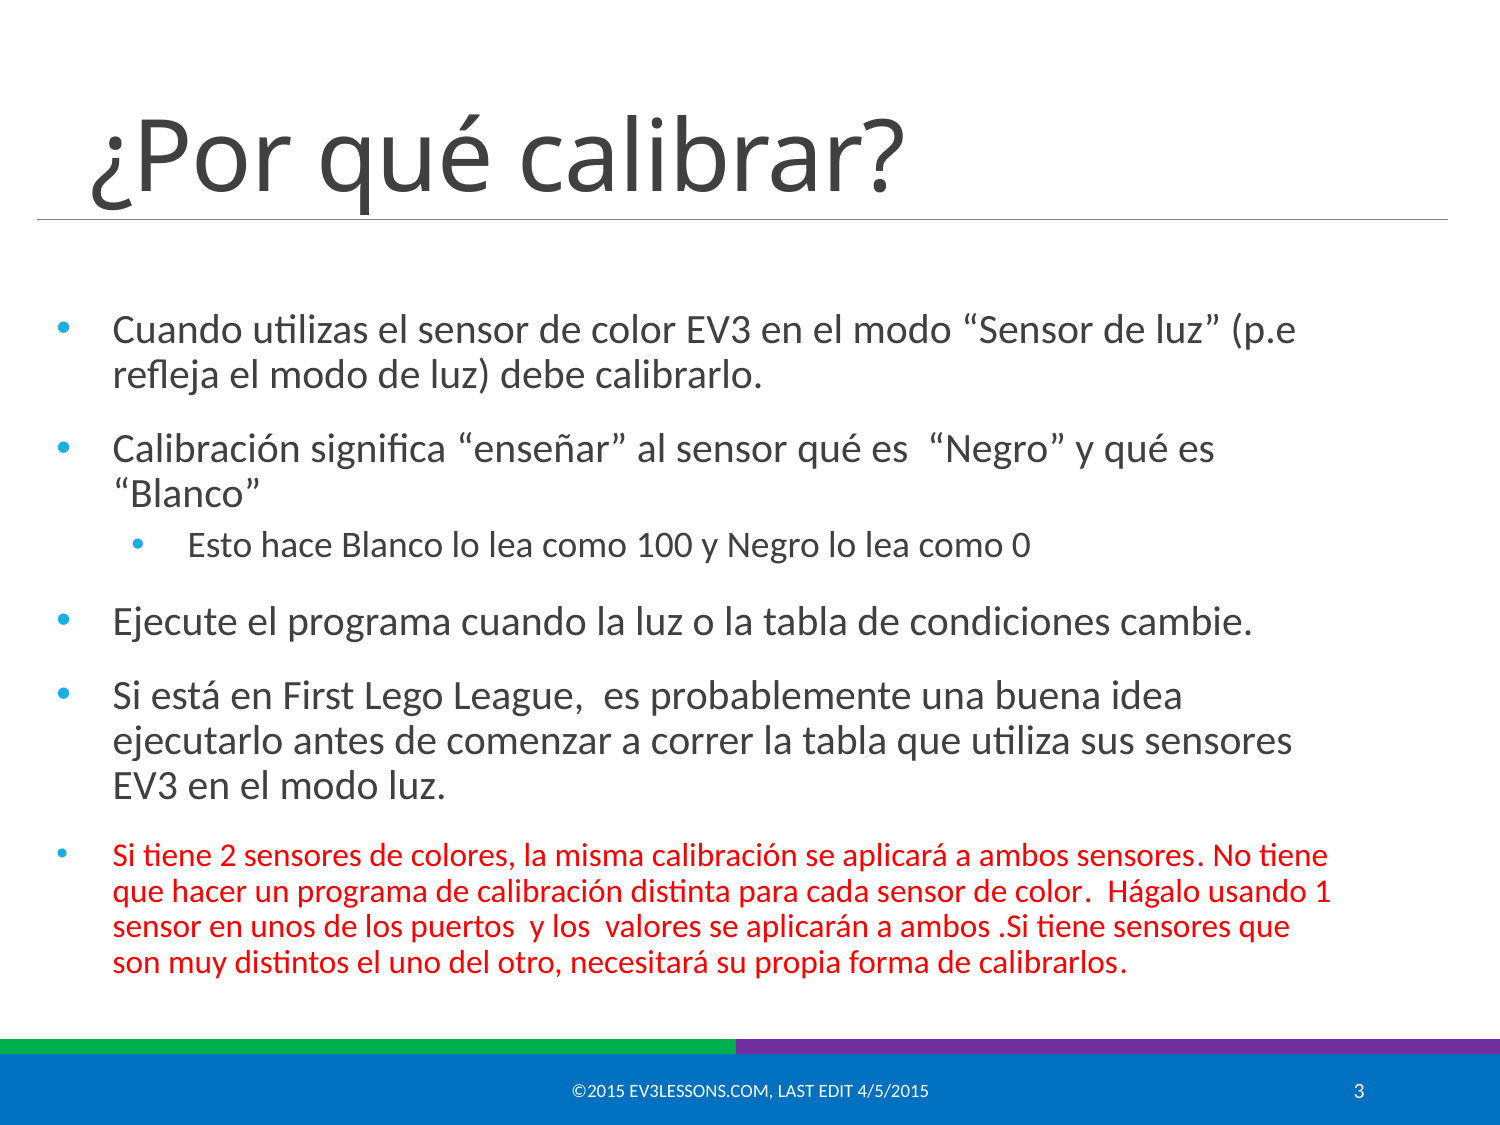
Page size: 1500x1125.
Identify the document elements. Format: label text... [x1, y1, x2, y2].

title ¿Por qué calibrar? [75, 99, 1428, 220]
footer ©2015 EV3Lessons.com, Last edit 4/5/2015 [453, 1059, 1047, 1120]
list Cuando utilizas el sensor de color EV3 en el modo “Sensor de luz” (p.e refleja el modo de luz) debe calibrarlo. Calibración significa “enseñar” al sensor qué es “Negro” y qué es “Blanco” Esto hace Blanco lo lea como 100 y Negro lo lea como 0 Ejecute el programa cuando la luz o la tabla de condiciones cambie. Si está en First Lego League, es probablemente una buena idea ejecutarlo antes de comenzar a correr la tabla que utiliza sus sensores EV3 en el modo luz. Si tiene 2 sensores de colores, la misma calibración se aplicará a ambos sensores. No tiene que hacer un programa de calibración distinta para cada sensor de color. Hágalo usando 1 sensor en unos de los puertos y los valores se aplicarán a ambos .Si tiene sensores que son muy distintos el uno del otro, necesitará su propia forma de calibrarlos. [56, 299, 1338, 1002]
slide_number 3 [1218, 1059, 1380, 1120]
